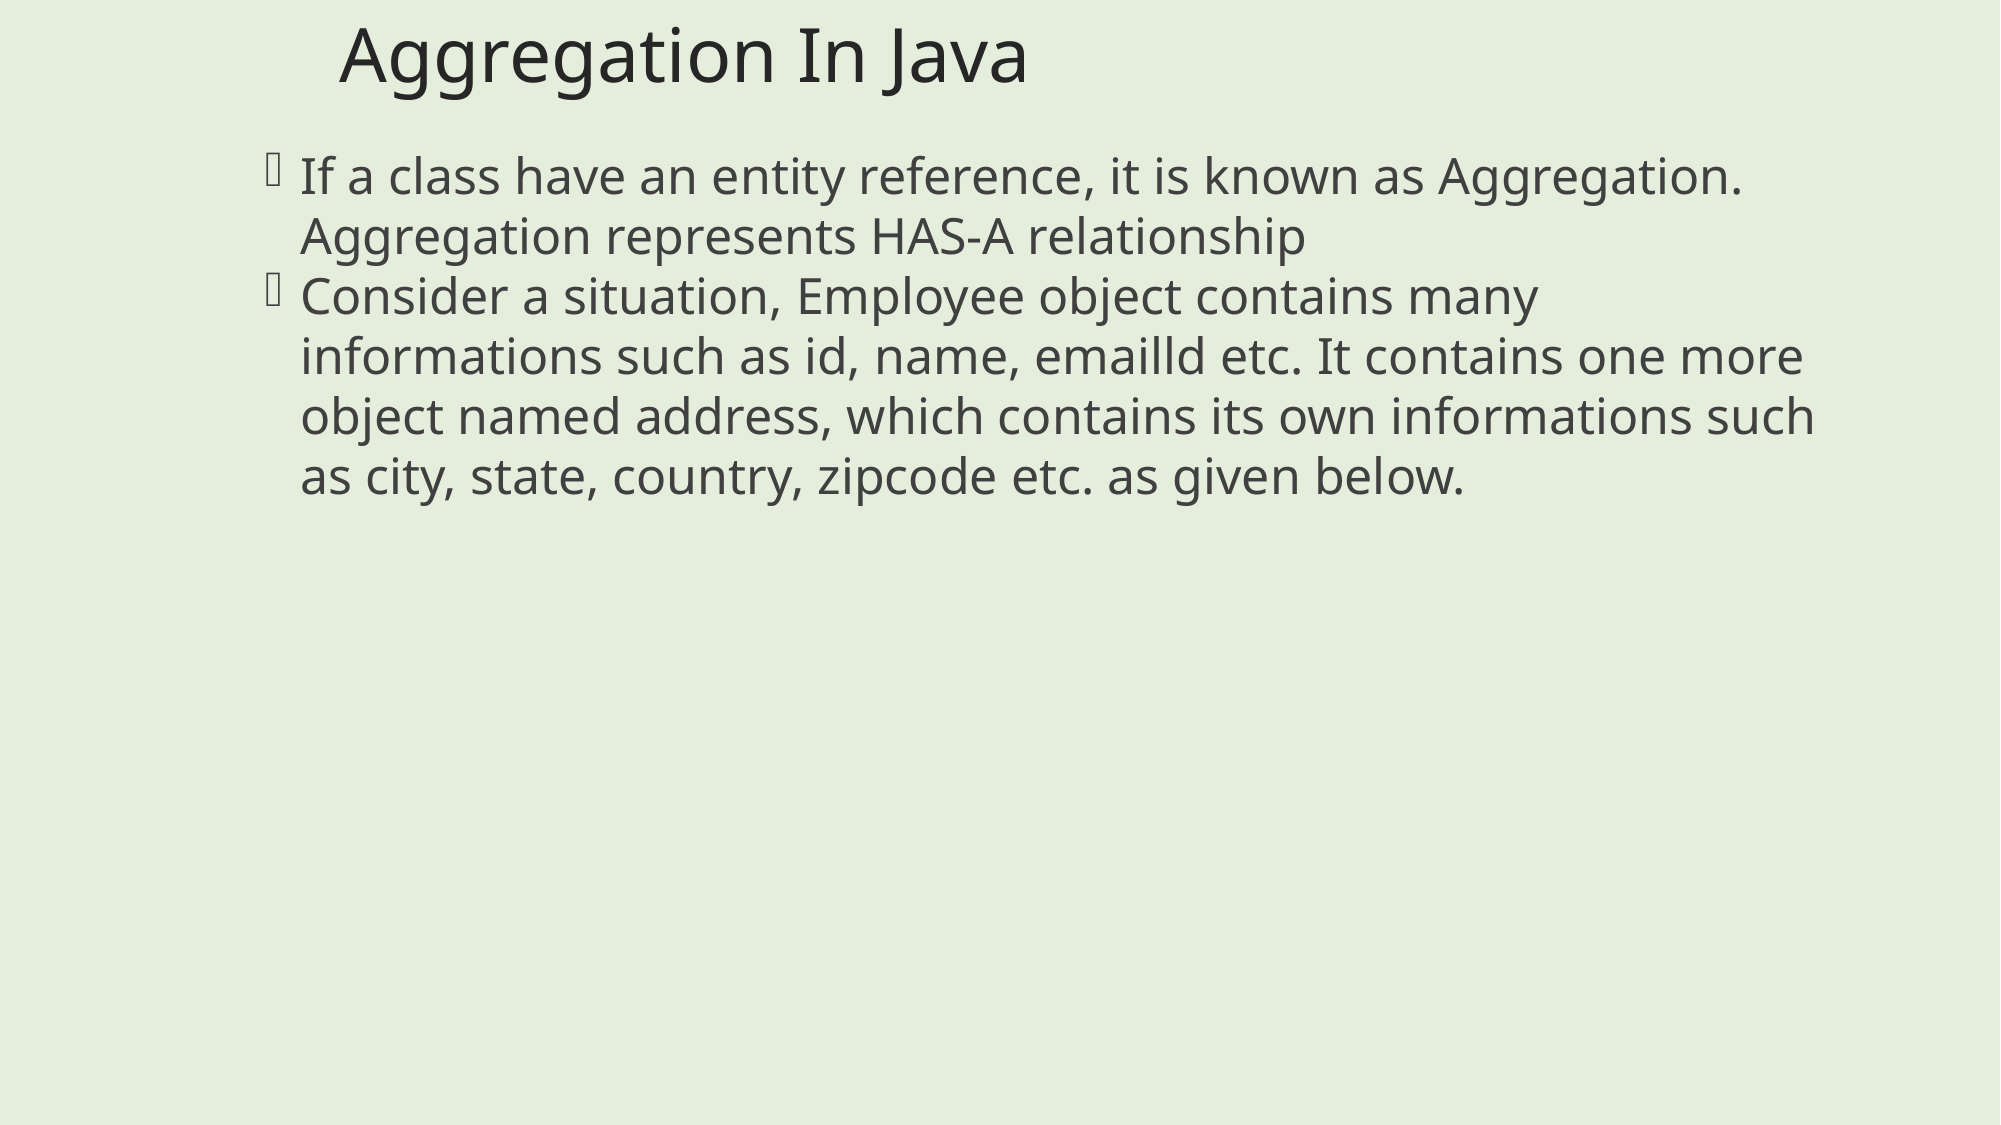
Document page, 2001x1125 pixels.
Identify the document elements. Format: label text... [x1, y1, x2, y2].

text_box If a class have an entity reference, it is known as Aggregation. Aggregation represents HAS-A relationship Consider a situation, Employee object contains many informations such as id, name, emailld etc. It contains one more object named address, which contains its own informations such as city, state, country, zipcode etc. as given below. [249, 137, 1863, 875]
text_box Aggregation In Java [324, 0, 1675, 137]
